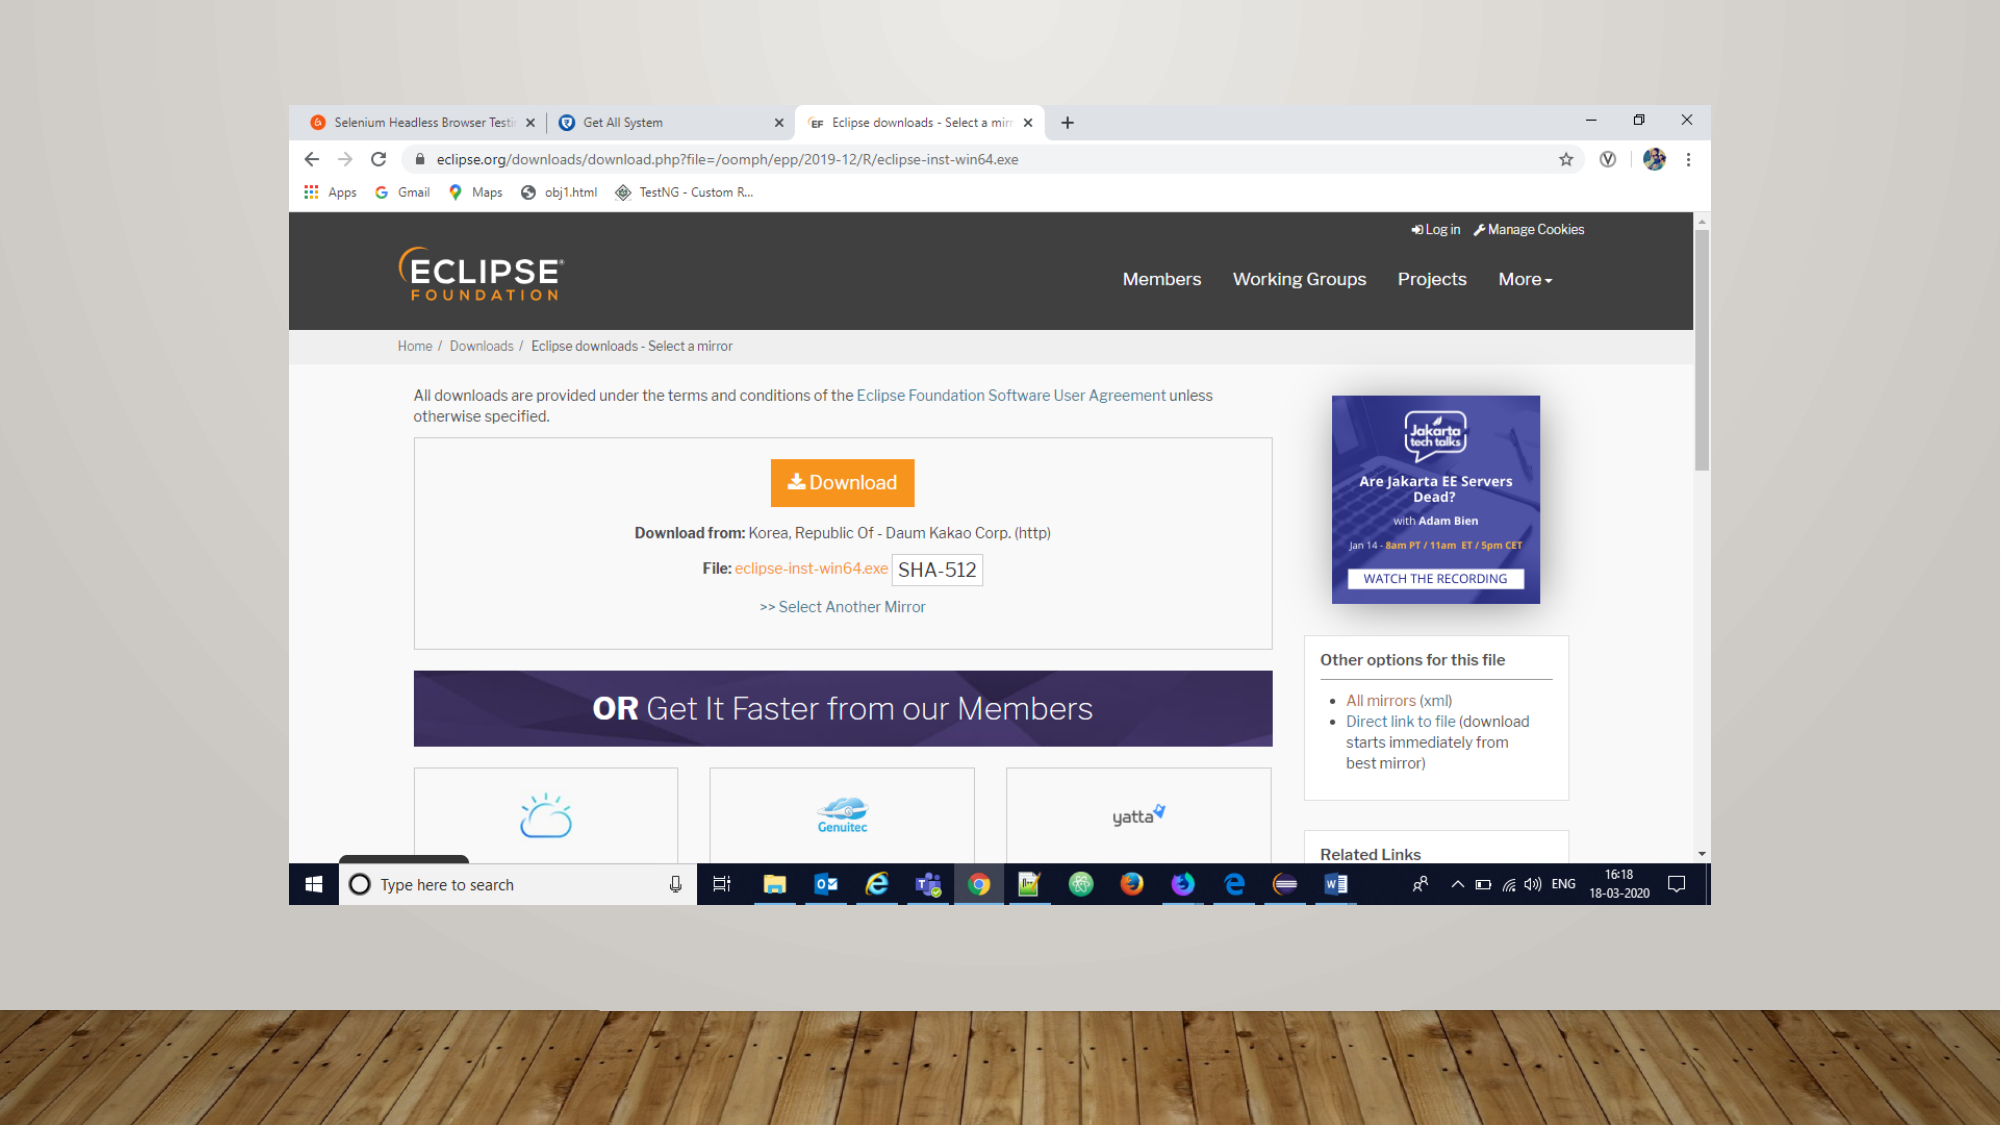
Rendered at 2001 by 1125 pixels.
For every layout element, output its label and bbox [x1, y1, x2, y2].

text_box [0, 0, 2000, 1004]
list [289, 105, 1711, 906]
picture [0, 1006, 2000, 1125]
